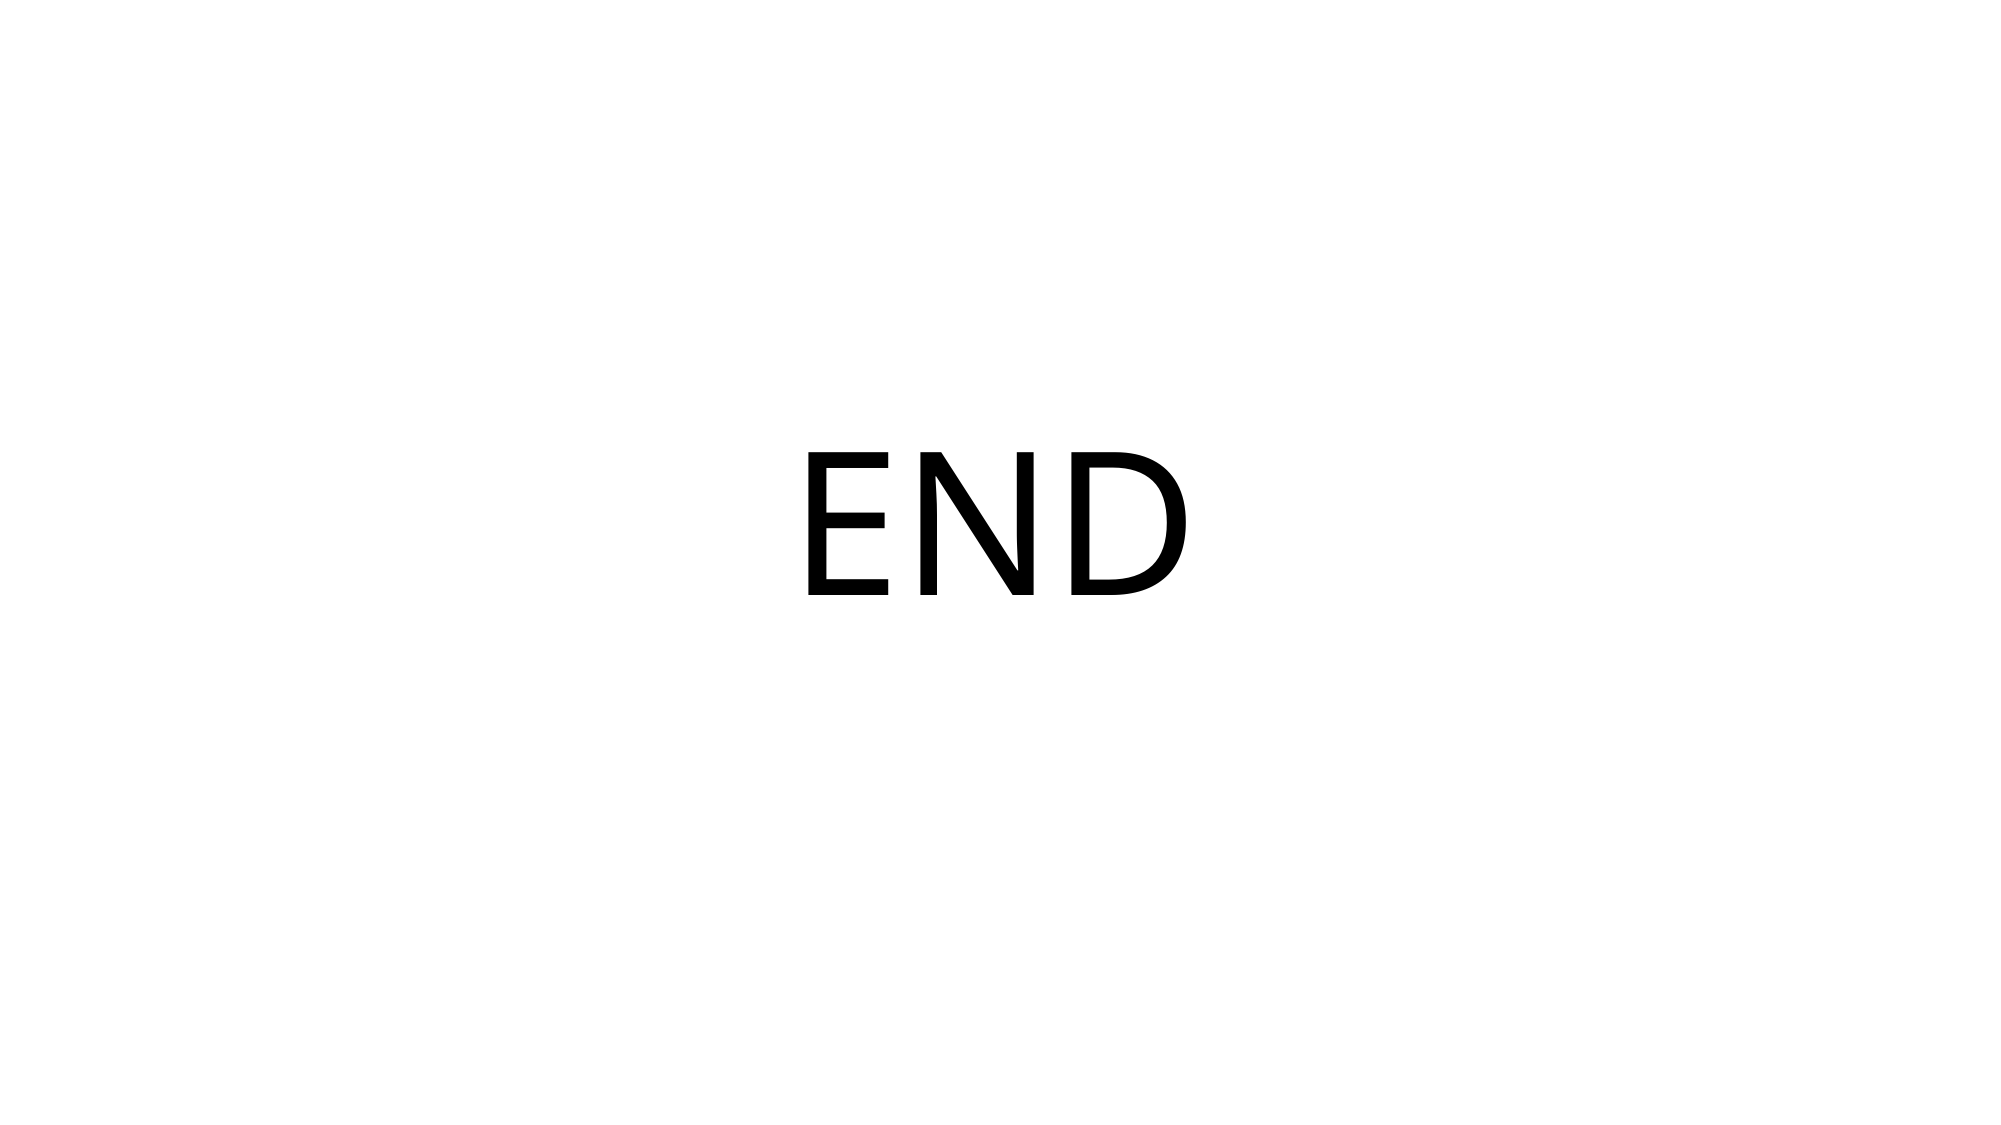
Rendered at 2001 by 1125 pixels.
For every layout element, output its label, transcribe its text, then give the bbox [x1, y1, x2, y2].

list END [131, 415, 1857, 931]
